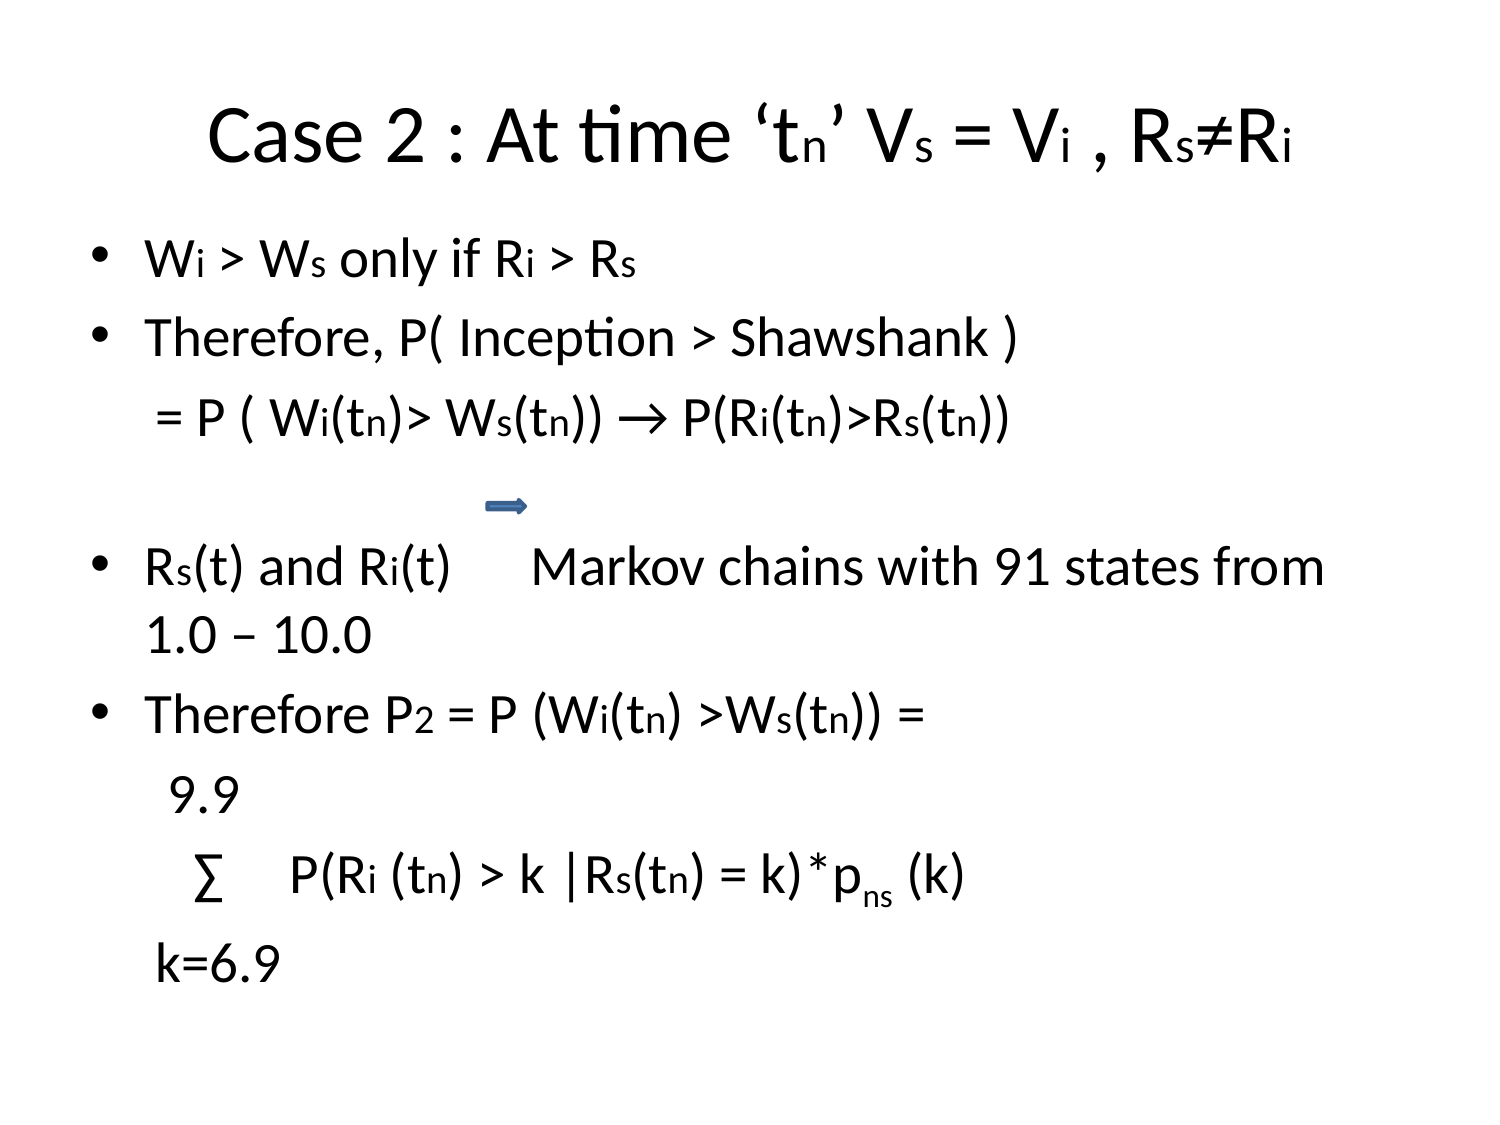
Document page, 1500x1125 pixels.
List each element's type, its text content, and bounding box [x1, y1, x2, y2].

text_box [485, 498, 528, 515]
list Wi > Ws only if Ri > Rs Therefore, P( Inception > Shawshank ) = P ( Wi(tn)> Ws(tn)) → P(Ri(tn)>Rs(tn)) Rs(t) and Ri(t) Markov chains with 91 states from 1.0 – 10.0 Therefore P2 = P (Wi(tn) >Ws(tn)) = 9.9 ∑ P(Ri (tn) > k |Rs(tn) = k)*pns (k) k=6.9 [75, 212, 1425, 1005]
title Case 2 : At time ‘tn’ Vs = Vi , Rs≠Ri [75, 45, 1425, 212]
